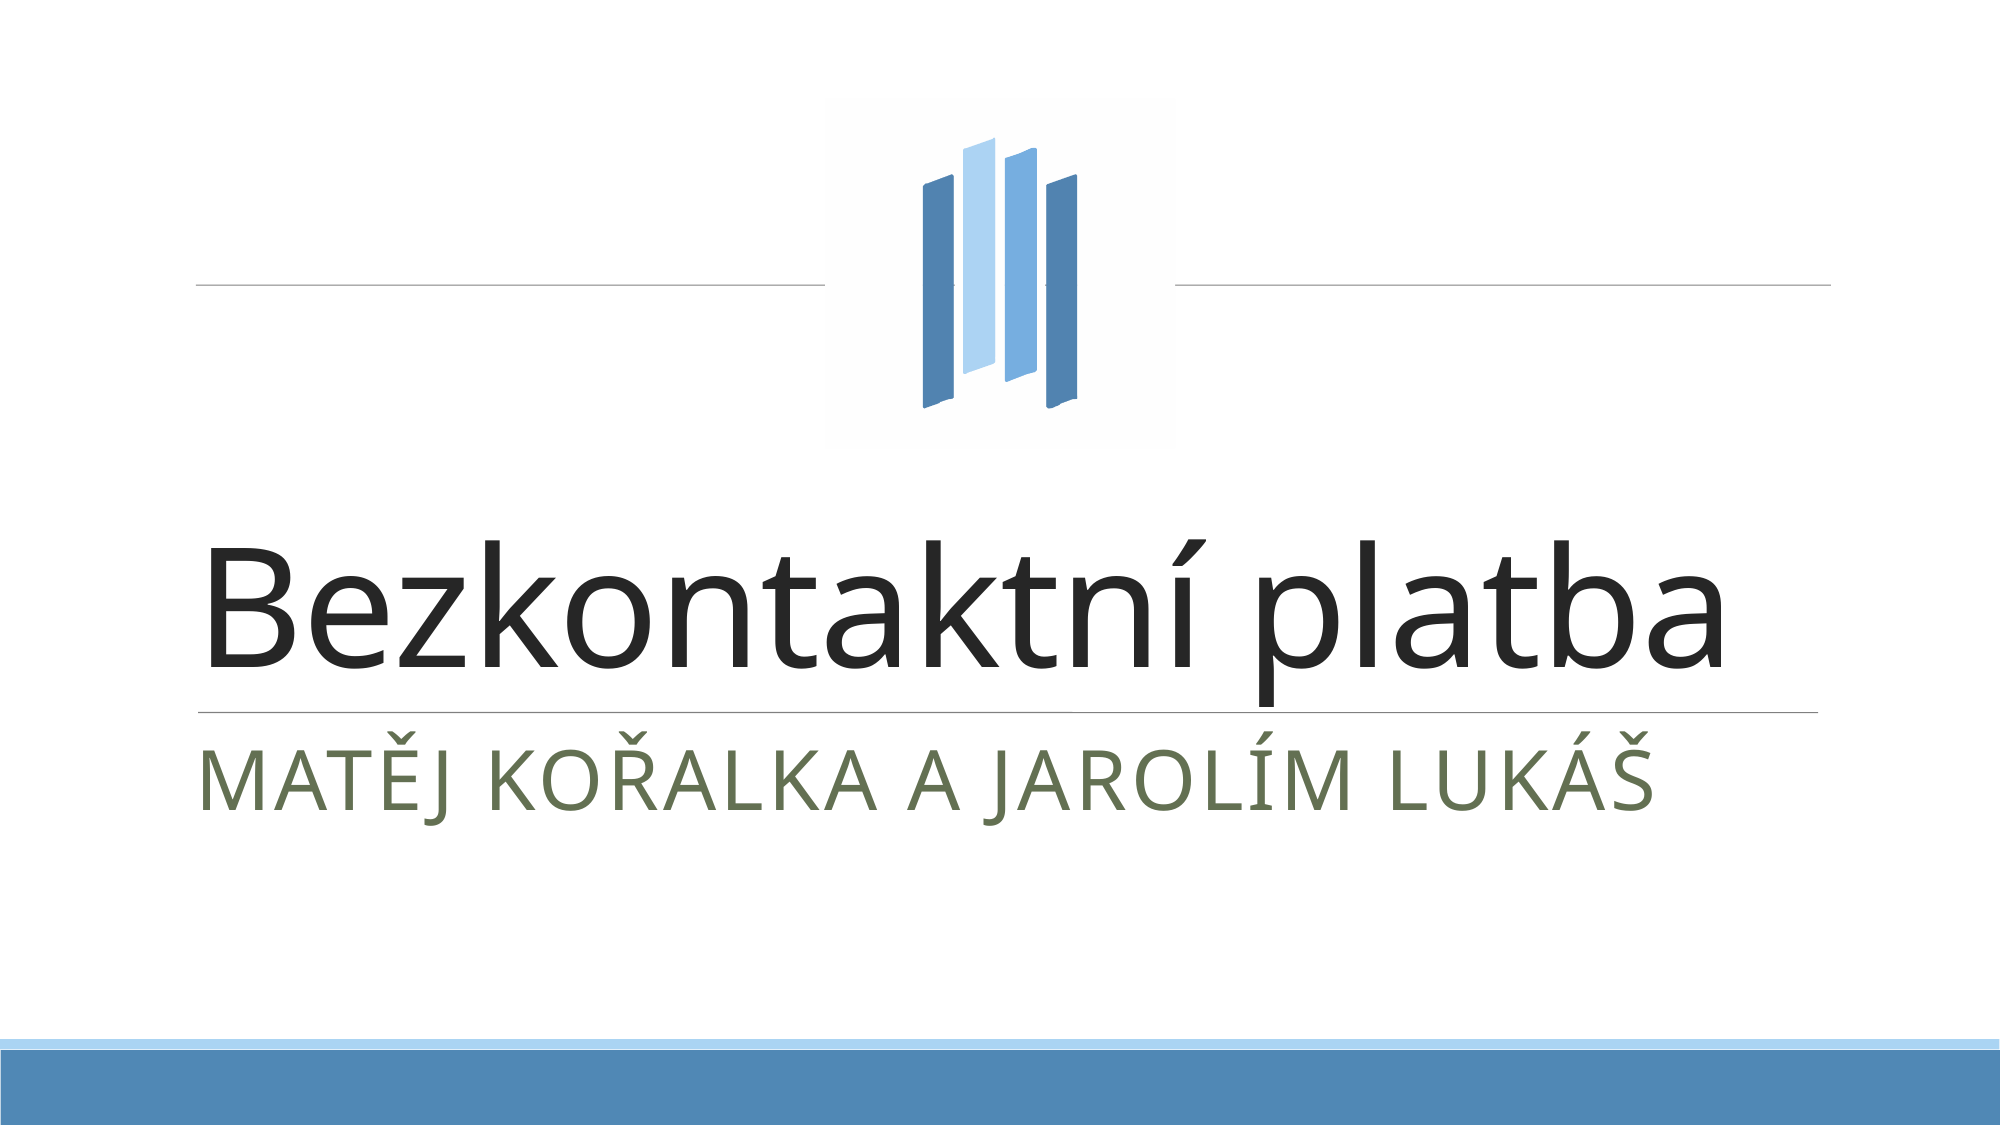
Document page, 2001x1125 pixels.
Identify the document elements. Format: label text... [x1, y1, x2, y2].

title Bezkontaktní platba [180, 124, 1830, 710]
subtitle Matěj kořalka a Jarolím Lukáš [180, 730, 1831, 919]
picture [824, 97, 1177, 451]
